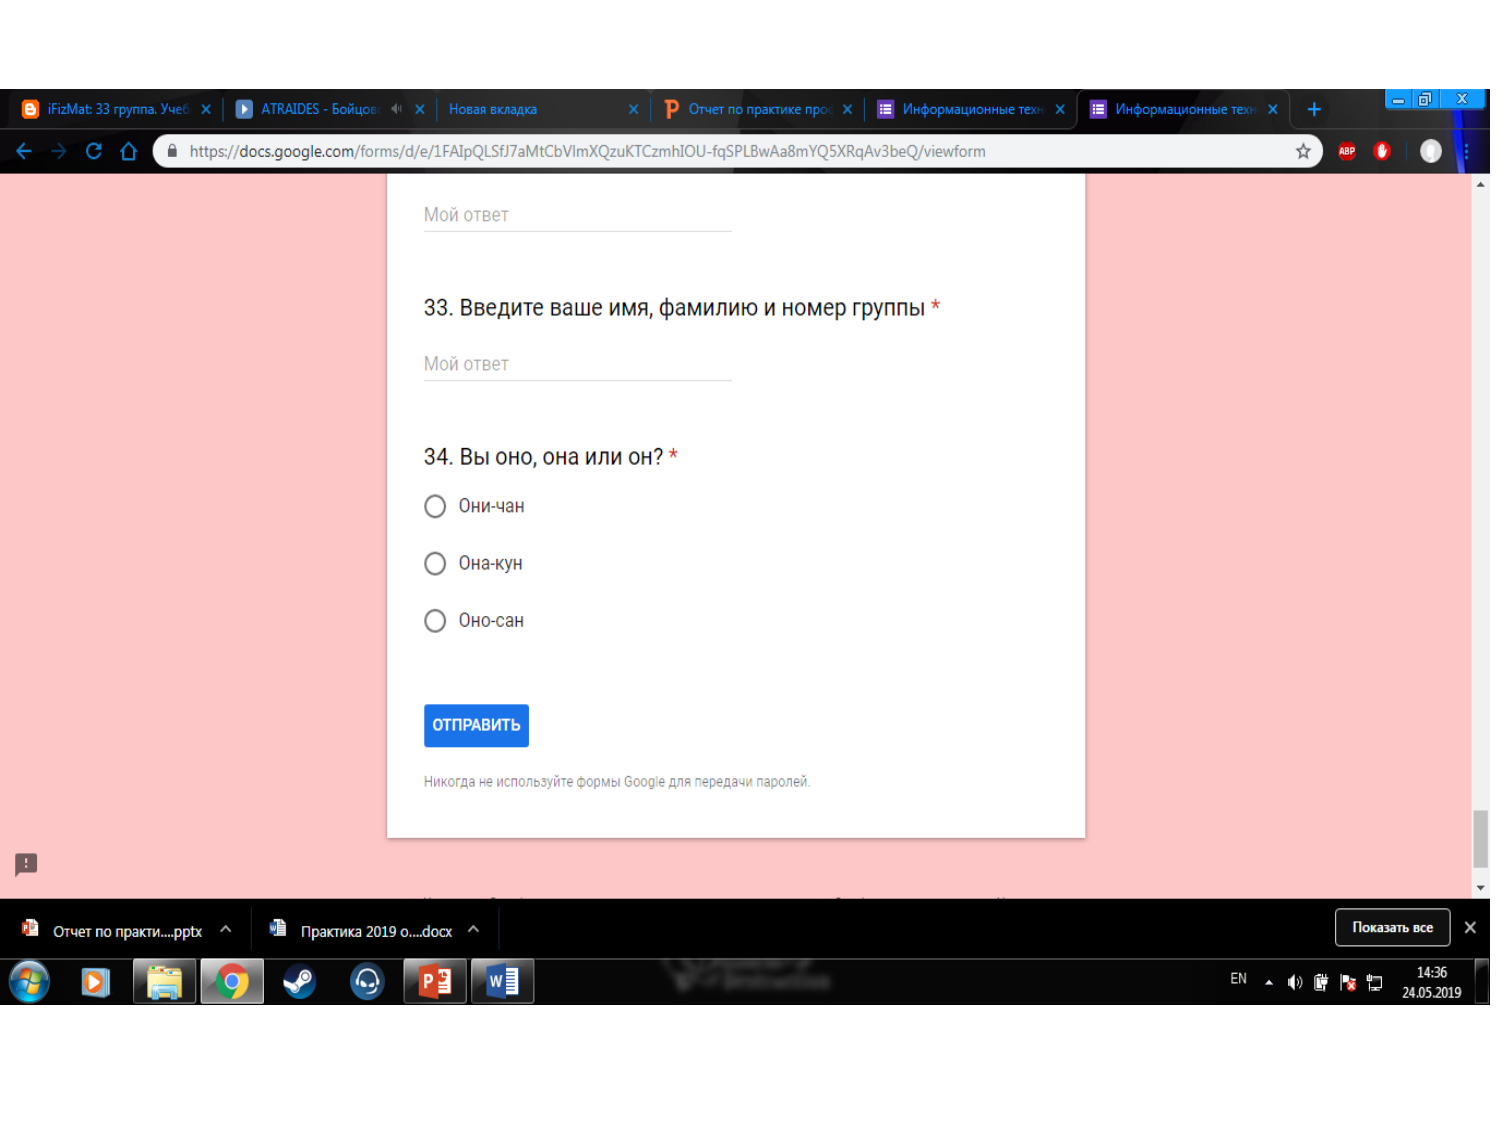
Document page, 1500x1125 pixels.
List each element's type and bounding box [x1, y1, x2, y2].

picture [0, 89, 1490, 1006]
